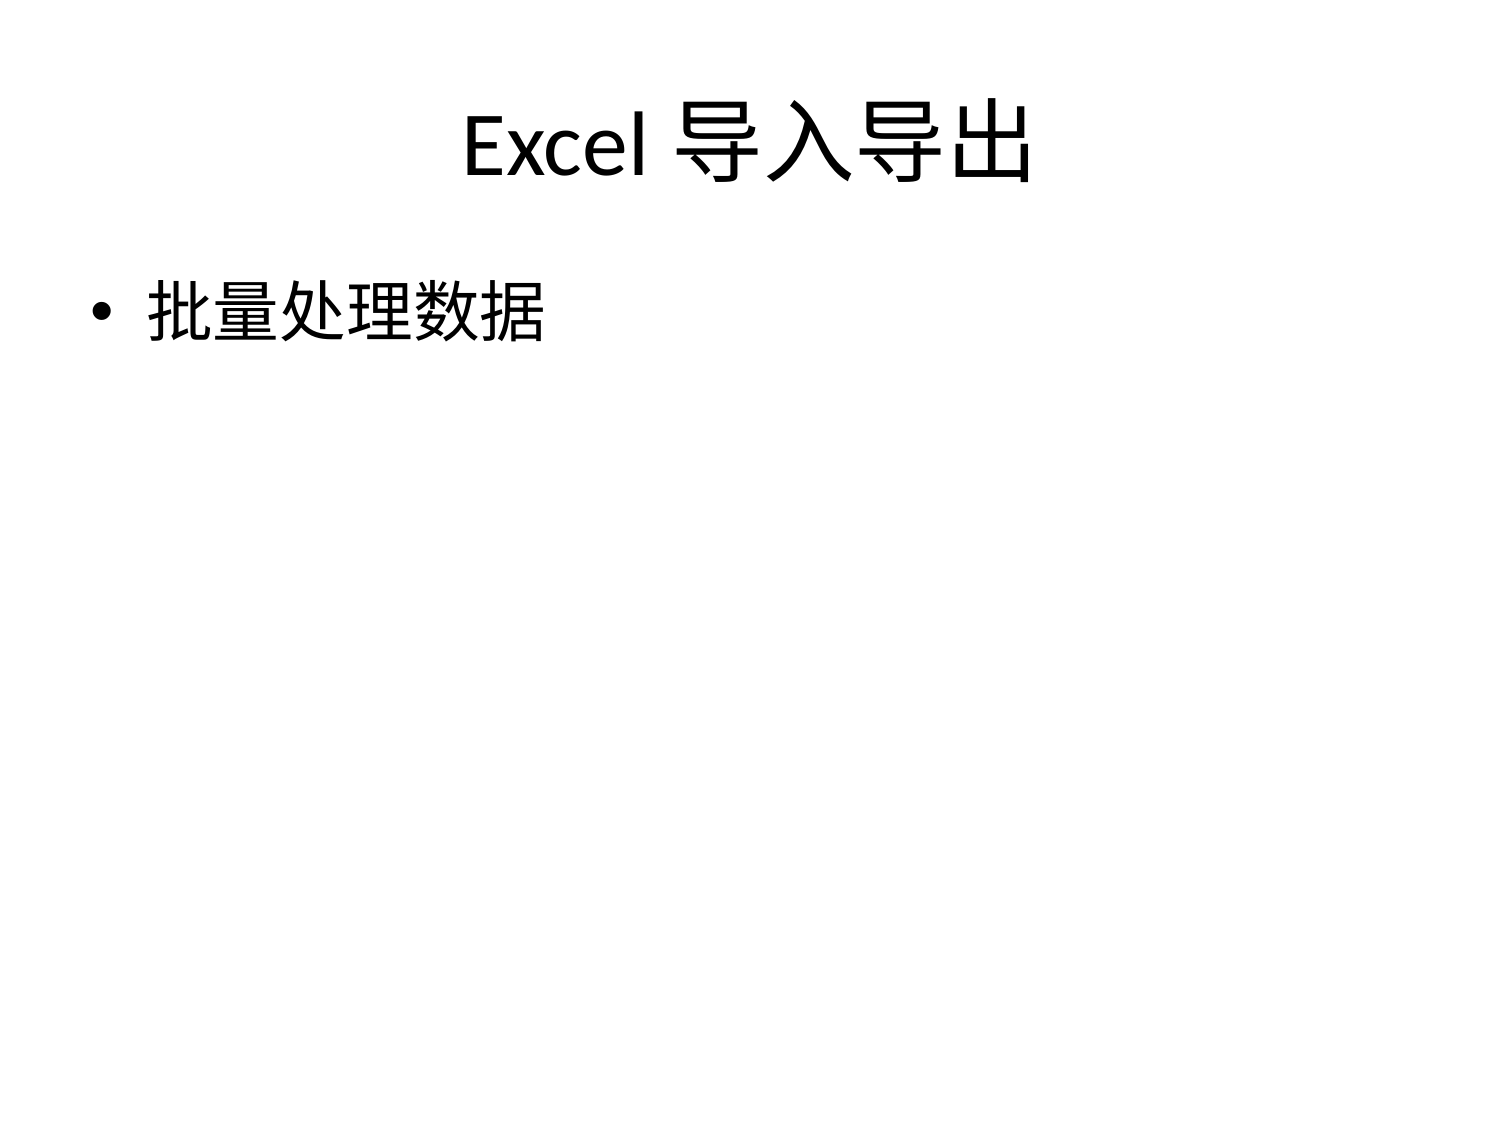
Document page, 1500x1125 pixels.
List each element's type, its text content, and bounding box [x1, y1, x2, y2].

list 批量处理数据 [75, 262, 1425, 1005]
title Excel导入导出 [75, 45, 1425, 233]
